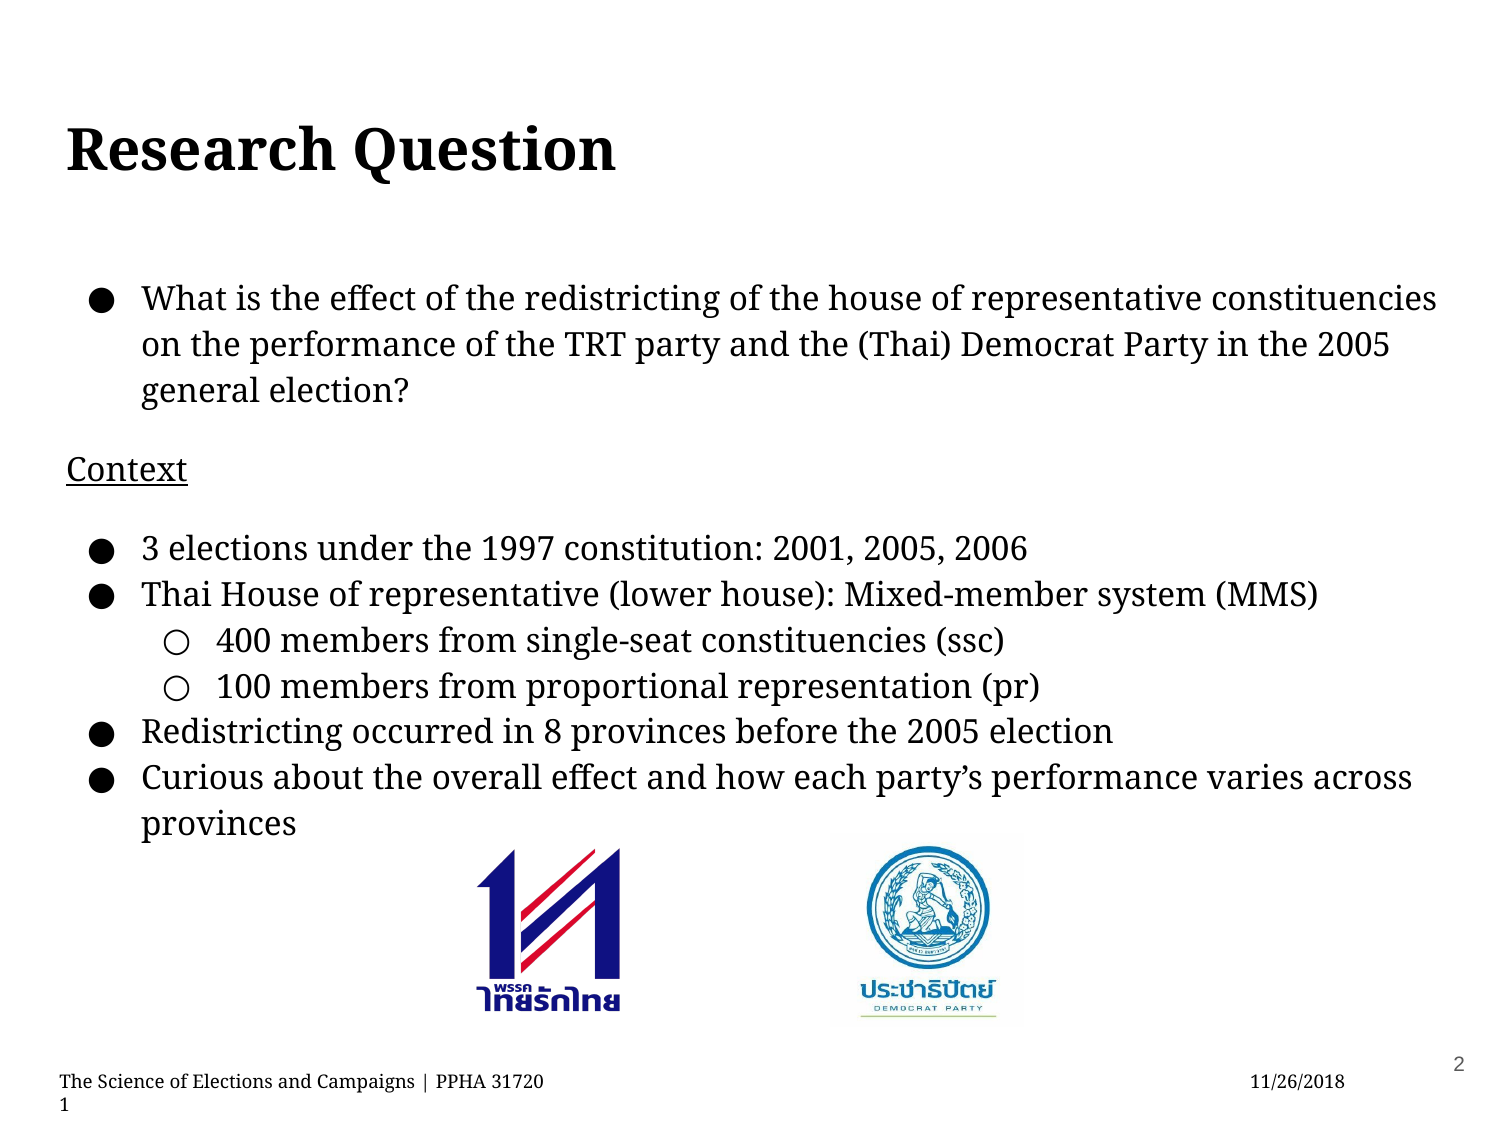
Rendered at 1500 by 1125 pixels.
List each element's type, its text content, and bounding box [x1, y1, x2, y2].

picture [830, 833, 1024, 1027]
list What is the effect of the redistricting of the house of representative constituencies on the performance of the TRT party and the (Thai) Democrat Party in the 2005 general election? Context 3 elections under the 1997 constitution: 2001, 2005, 2006 Thai House of representative (lower house): Mixed-member system (MMS) 400 members from single-seat constituencies (ssc) 100 members from proportional representation (pr) Redistricting occurred in 8 provinces before the 2005 election Curious about the overall effect and how each party’s performance varies across provinces [51, 256, 1480, 1064]
picture [470, 840, 630, 1021]
title Research Question [51, 97, 1449, 223]
slide_number 2 [1389, 1019, 1480, 1106]
